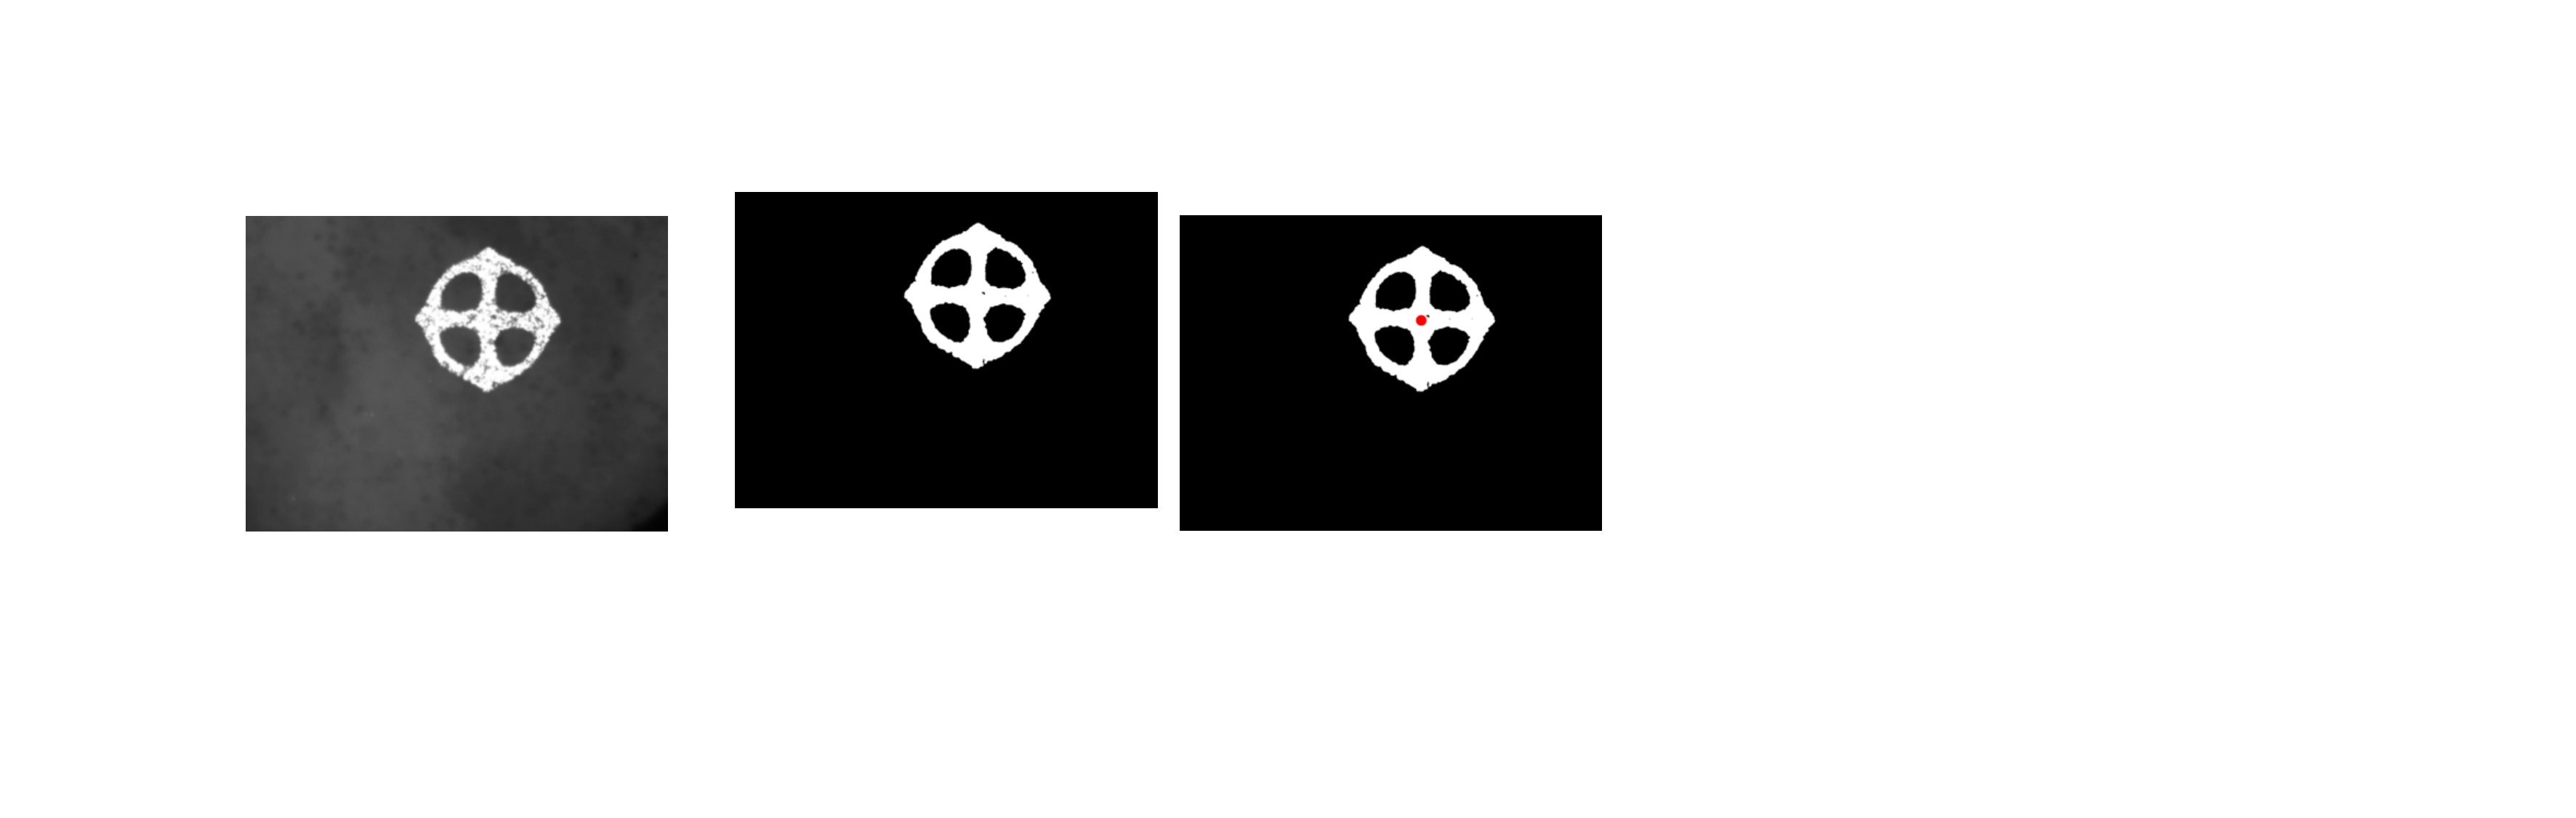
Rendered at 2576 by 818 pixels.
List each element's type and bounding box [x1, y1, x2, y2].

picture [735, 192, 1158, 508]
picture [246, 216, 668, 532]
picture [1180, 215, 1602, 531]
